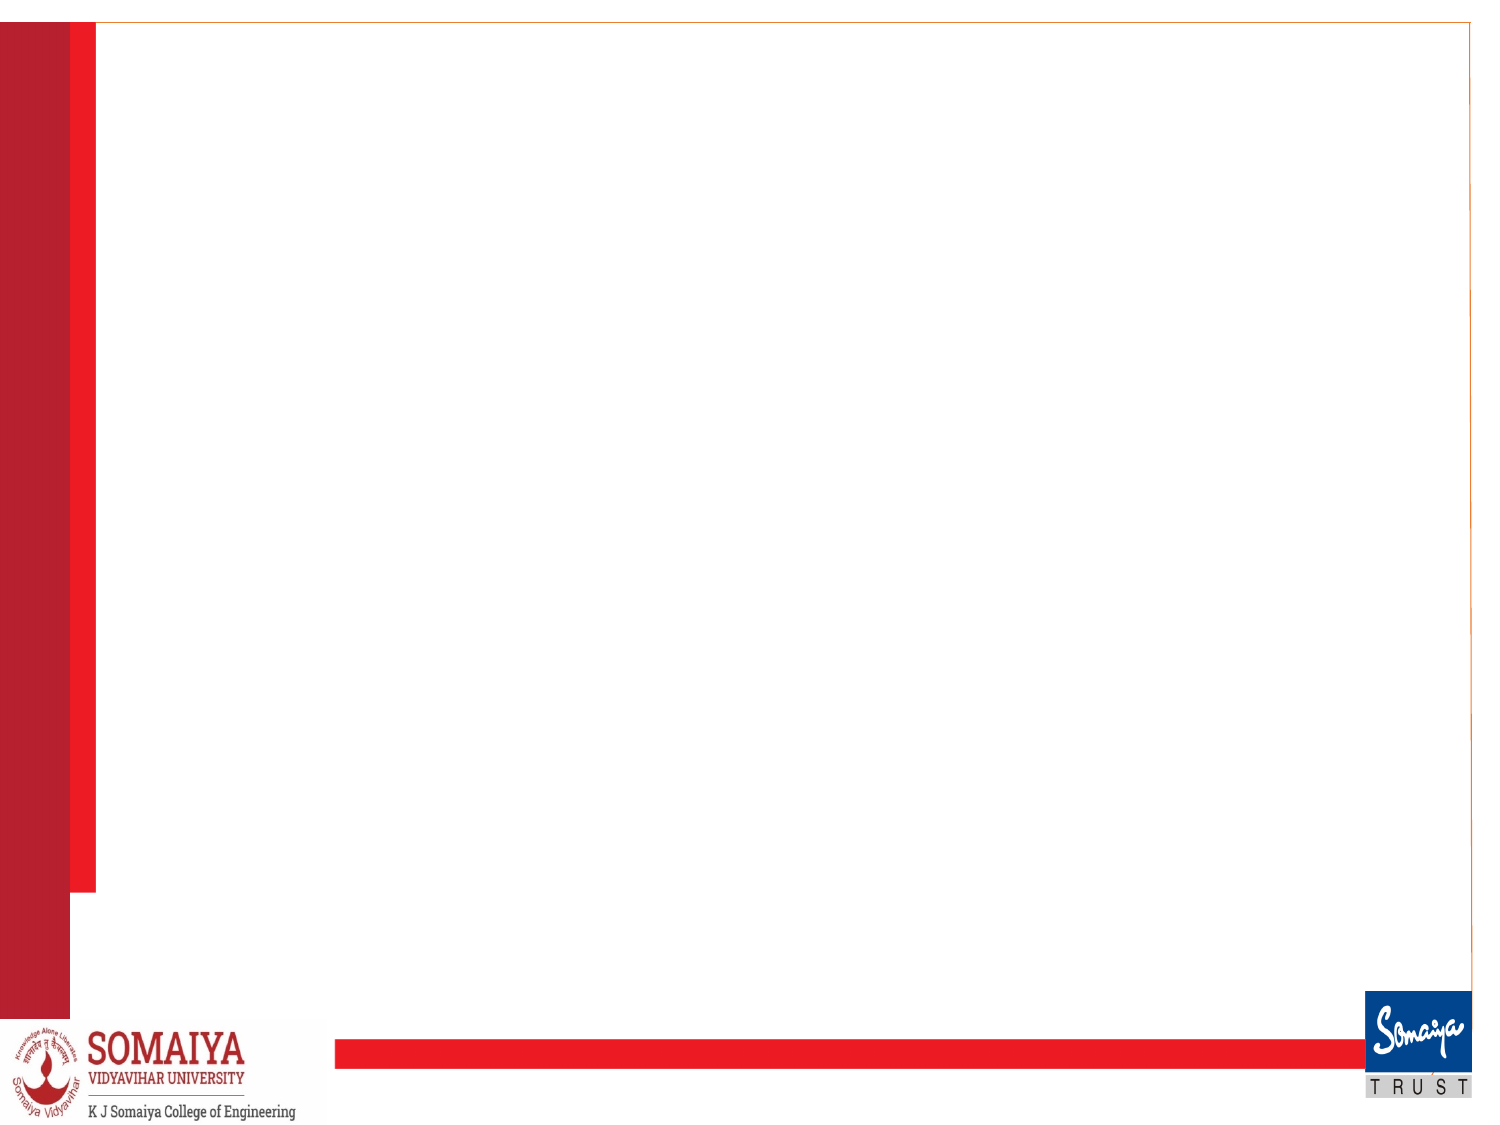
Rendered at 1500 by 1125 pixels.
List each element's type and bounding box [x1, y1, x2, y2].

picture [0, 22, 327, 1125]
picture [335, 991, 1472, 1098]
